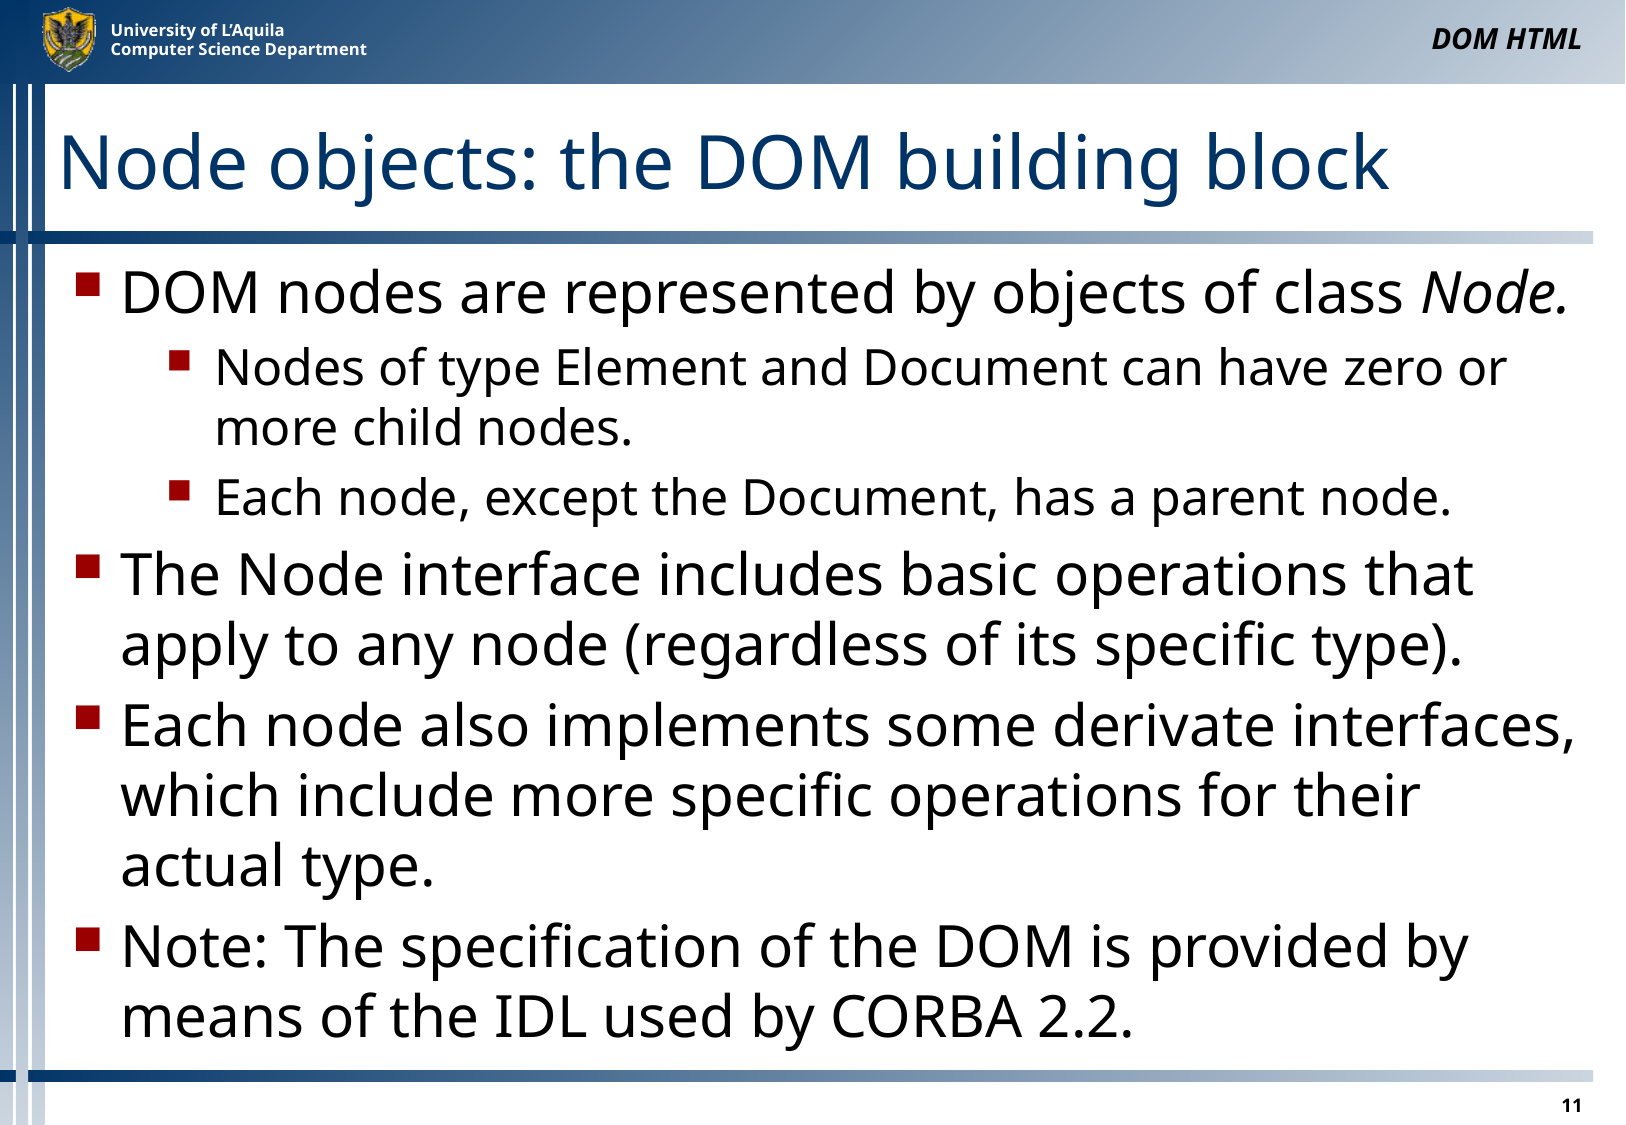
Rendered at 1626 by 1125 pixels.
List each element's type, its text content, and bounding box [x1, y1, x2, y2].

list DOM nodes are represented by objects of class Node. Nodes of type Element and Document can have zero or more child nodes. Each node, except the Document, has a parent node. The Node interface includes basic operations that apply to any node (regardless of its specific type). Each node also implements some derivate interfaces, which include more specific operations for their actual type. Note: The specification of the DOM is provided by means of the IDL used by CORBA 2.2. [57, 255, 1594, 1069]
picture [42, 7, 96, 72]
footer DOM HTML [812, 12, 1599, 63]
slide_number 11 [1419, 1082, 1599, 1121]
title Node objects: the DOM building block [57, 87, 1599, 232]
